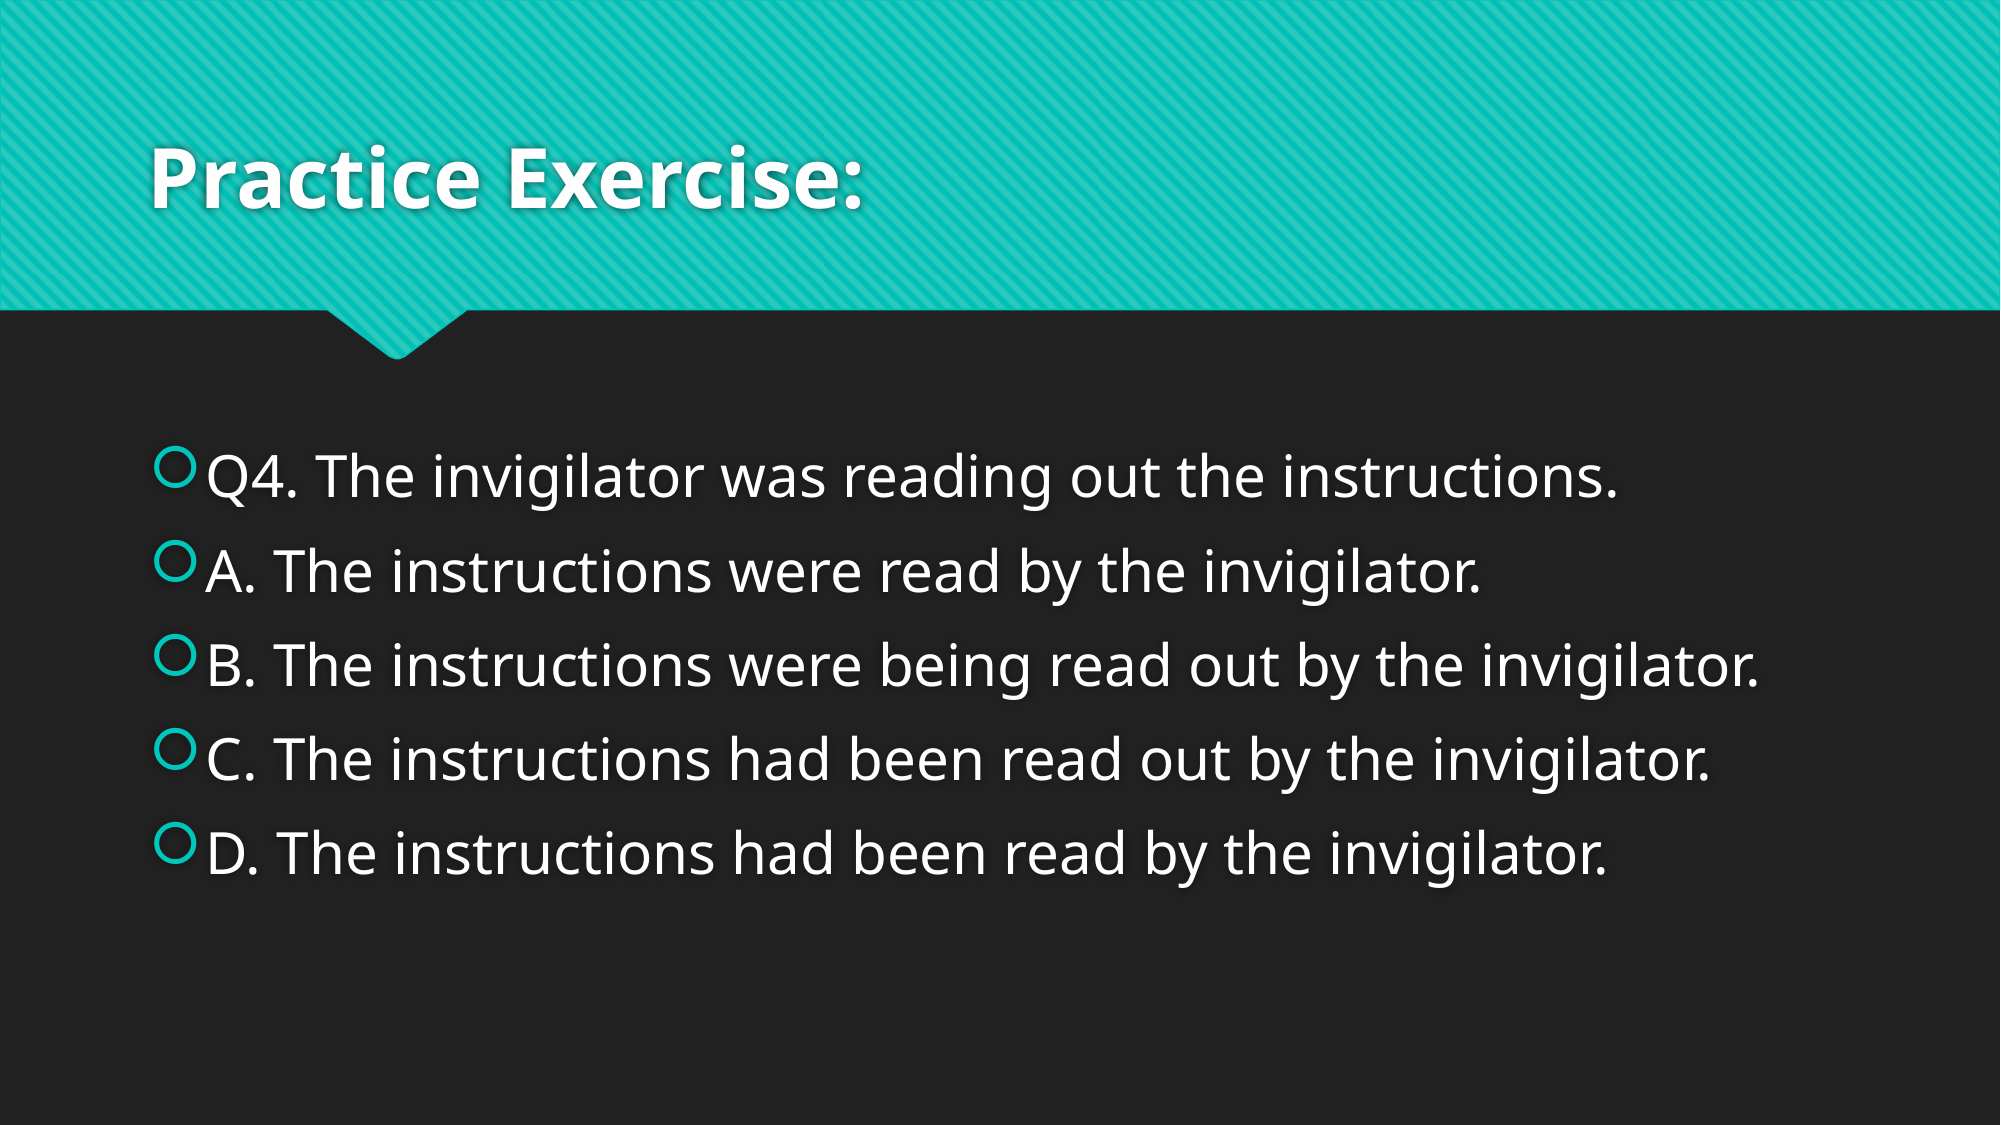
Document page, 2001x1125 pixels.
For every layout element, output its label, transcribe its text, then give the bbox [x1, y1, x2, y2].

list Q4. The invigilator was reading out the instructions. A. The instructions were read by the invigilator. B. The instructions were being read out by the invigilator. C. The instructions had been read out by the invigilator. D. The instructions had been read by the invigilator. [134, 364, 1866, 962]
title Practice Exercise: [132, 73, 1868, 233]
